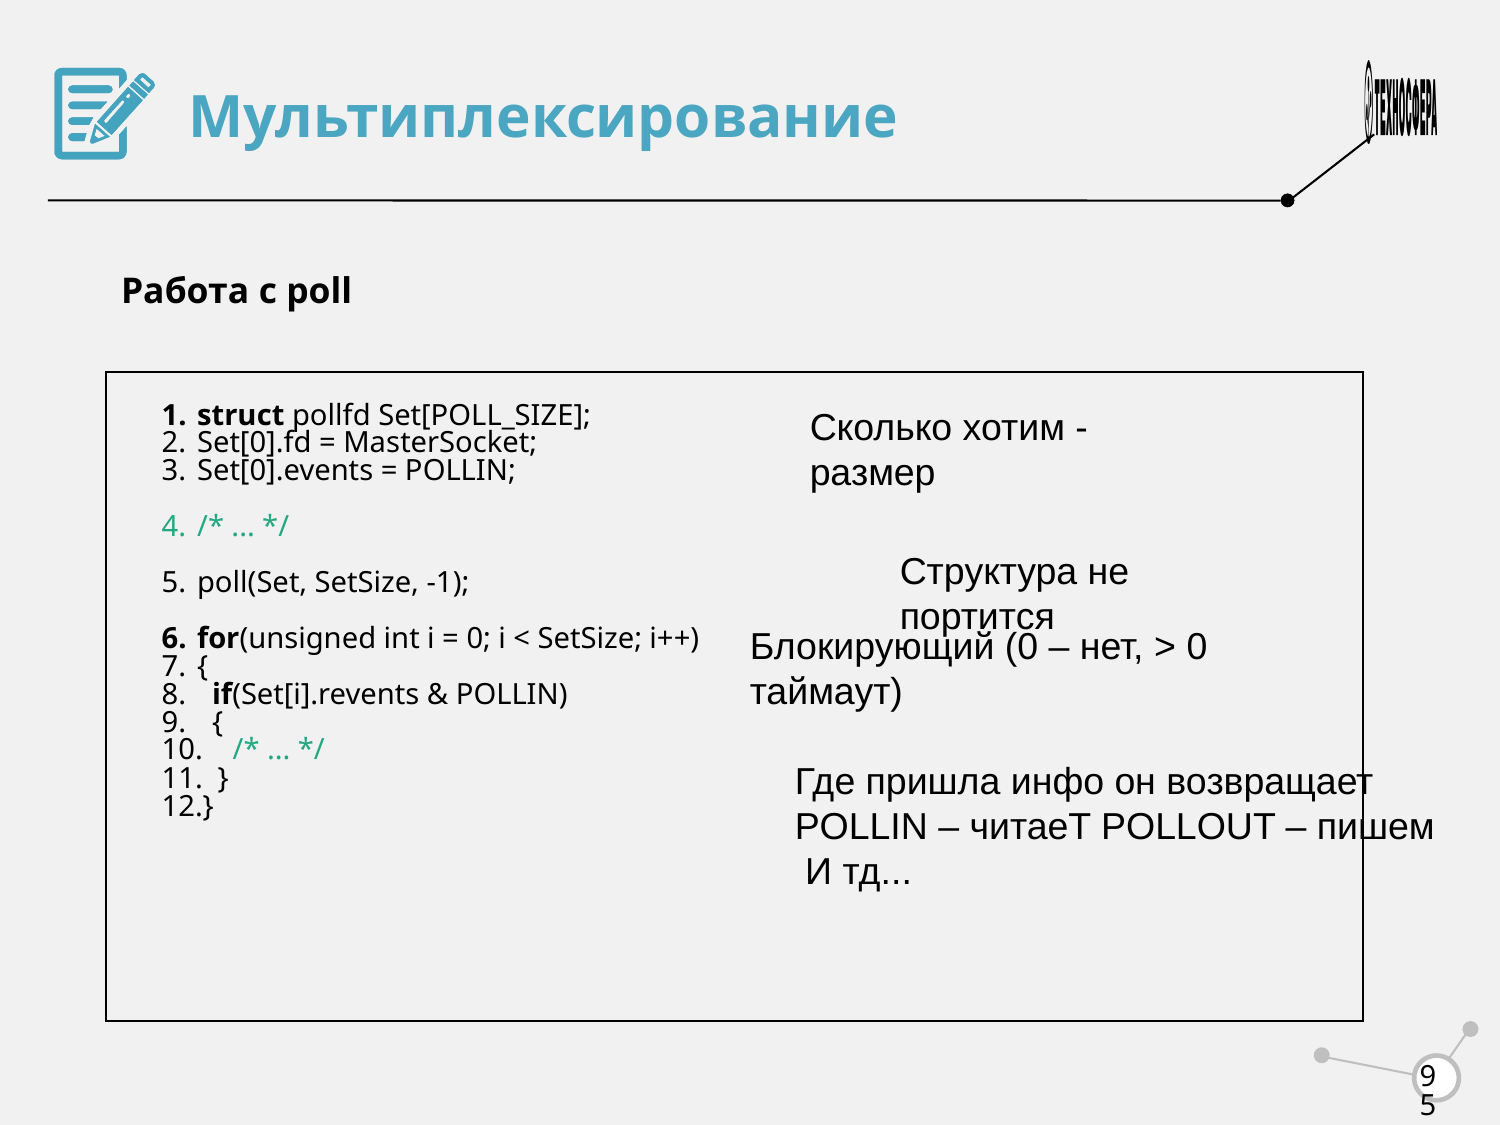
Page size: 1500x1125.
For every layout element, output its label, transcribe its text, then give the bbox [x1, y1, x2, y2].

text_box Блокирующий (0 – нет, > 0 таймаут) [734, 614, 1386, 672]
text_box Мультиплексирование [173, 42, 1281, 185]
text_box <number> [1404, 1047, 1468, 1108]
text_box Сколько хотим - размер [794, 395, 1239, 452]
text_box Где пришла инфо он возвращает POLLIN – читаеT POLLOUT – пишем И тд... [779, 749, 1450, 891]
picture [1363, 23, 1442, 185]
text_box struct pollfd Set[POLL_SIZE]; Set[0].fd = MasterSocket; Set[0].events = POLLIN; /* ... */ poll(Set, SetSize, -1); for(unsigned int i = 0; i < SetSize; i++) { if(Set[i].revents & POLLIN) { /* ... */ } } [146, 395, 1338, 1000]
text_box Работа с poll [106, 241, 1363, 342]
text_box Структура не портится [884, 539, 1309, 597]
